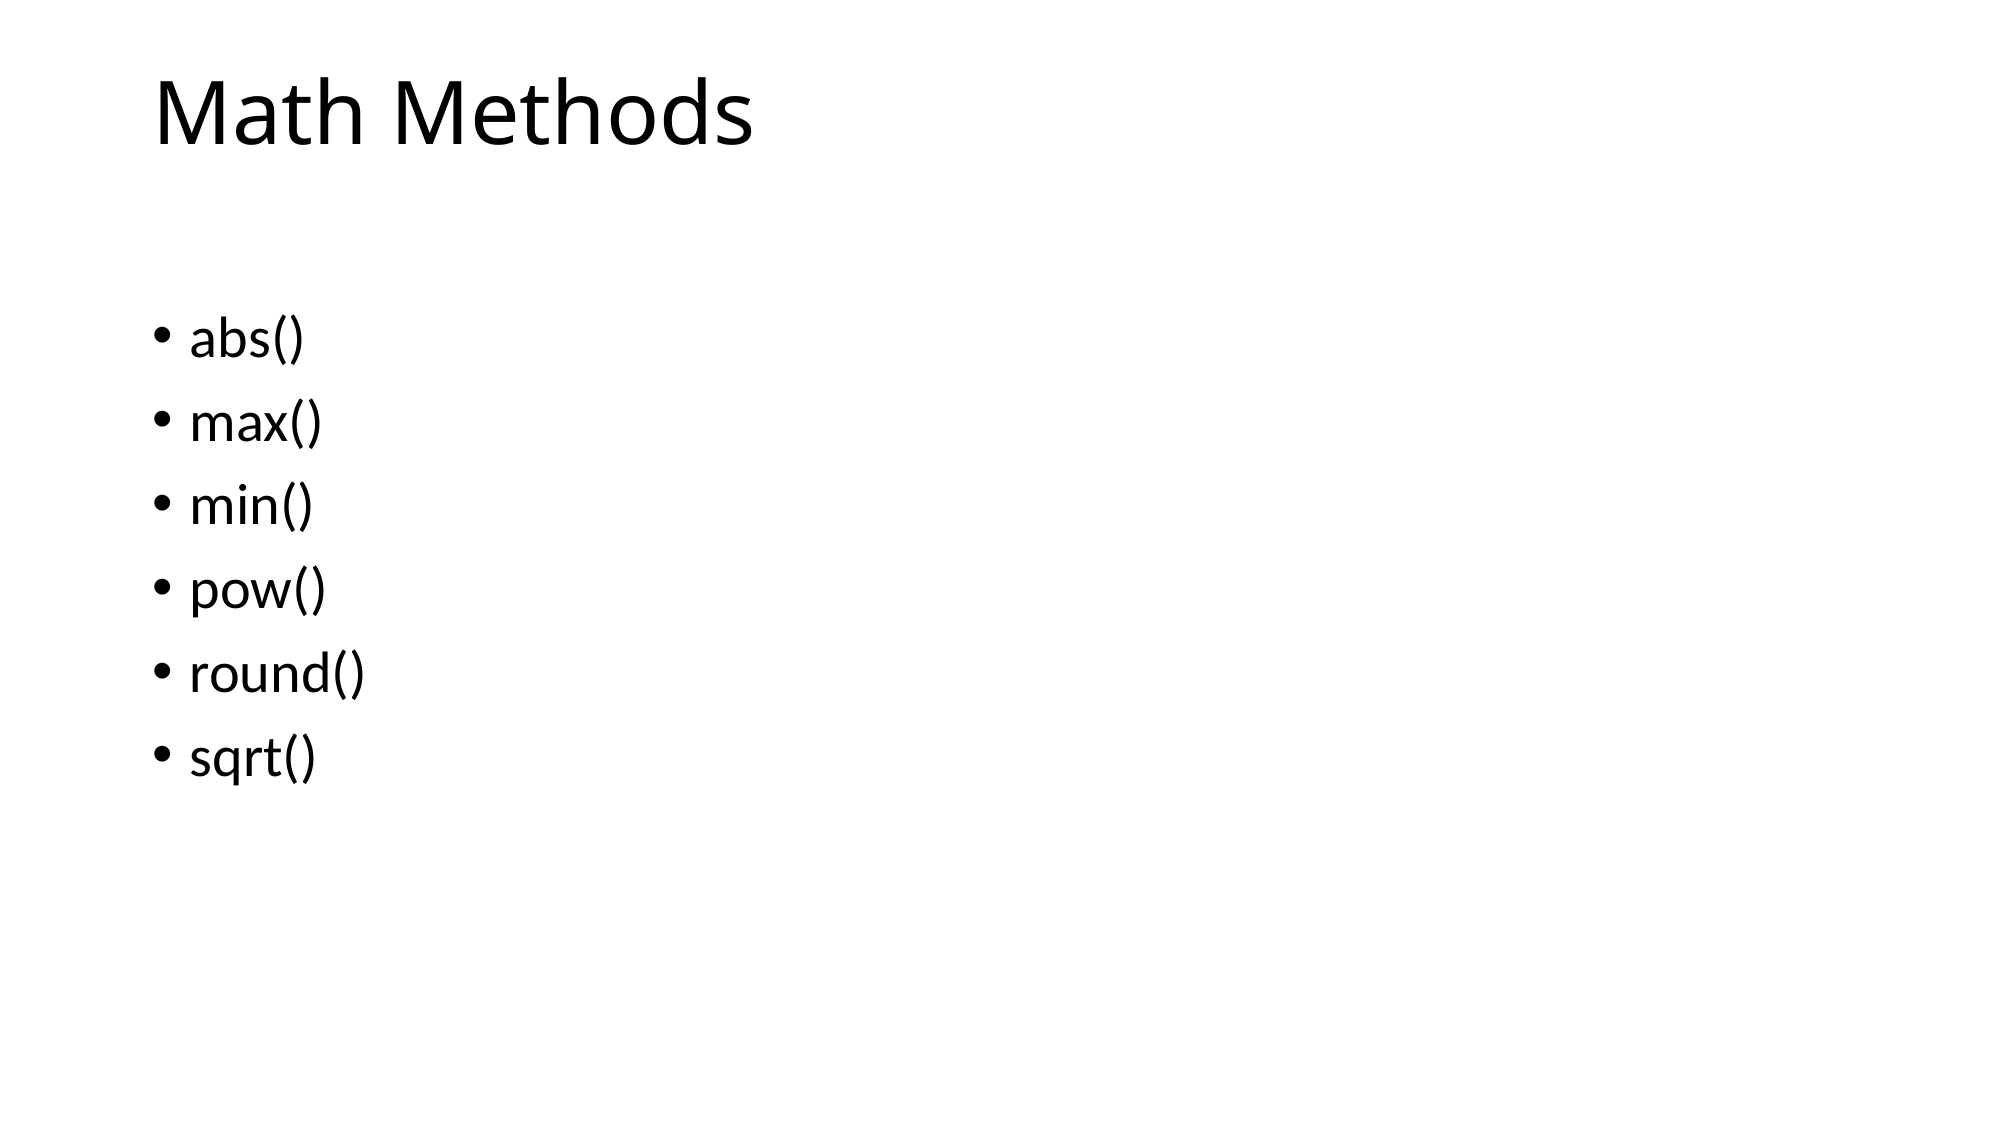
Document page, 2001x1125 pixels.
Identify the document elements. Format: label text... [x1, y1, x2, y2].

title Math Methods [137, 59, 1863, 278]
list abs() max() min() pow() round() sqrt() [137, 299, 1863, 1014]
